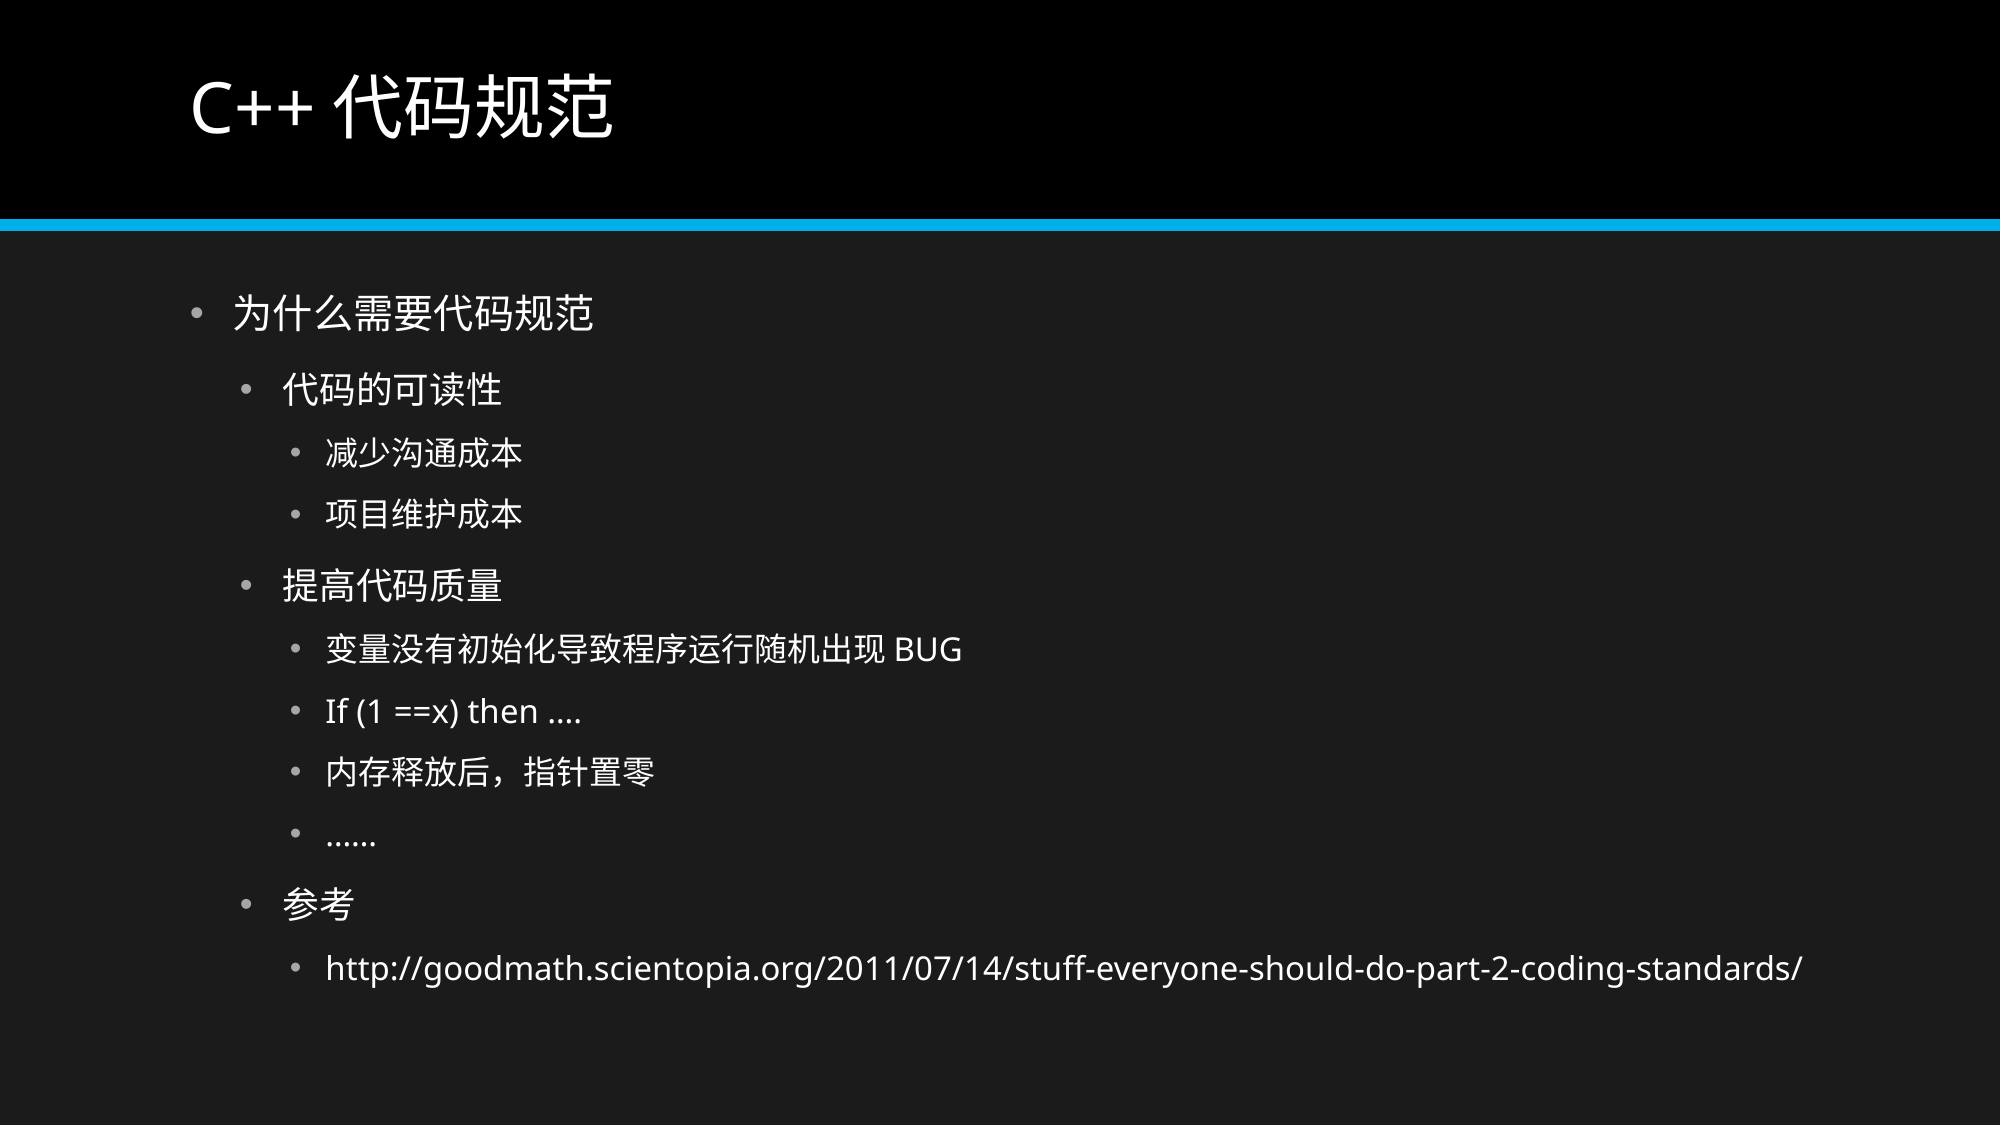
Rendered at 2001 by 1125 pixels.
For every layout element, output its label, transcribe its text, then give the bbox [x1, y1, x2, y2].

title C++代码规范 [174, 20, 1825, 201]
list 为什么需要代码规范 代码的可读性 减少沟通成本 项目维护成本 提高代码质量 变量没有初始化导致程序运行随机出现BUG If (1 ==x) then …. 内存释放后，指针置零 …… 参考 http://goodmath.scientopia.org/2011/07/14/stuff-everyone-should-do-part-2-coding-standards/ [174, 281, 1825, 1013]
